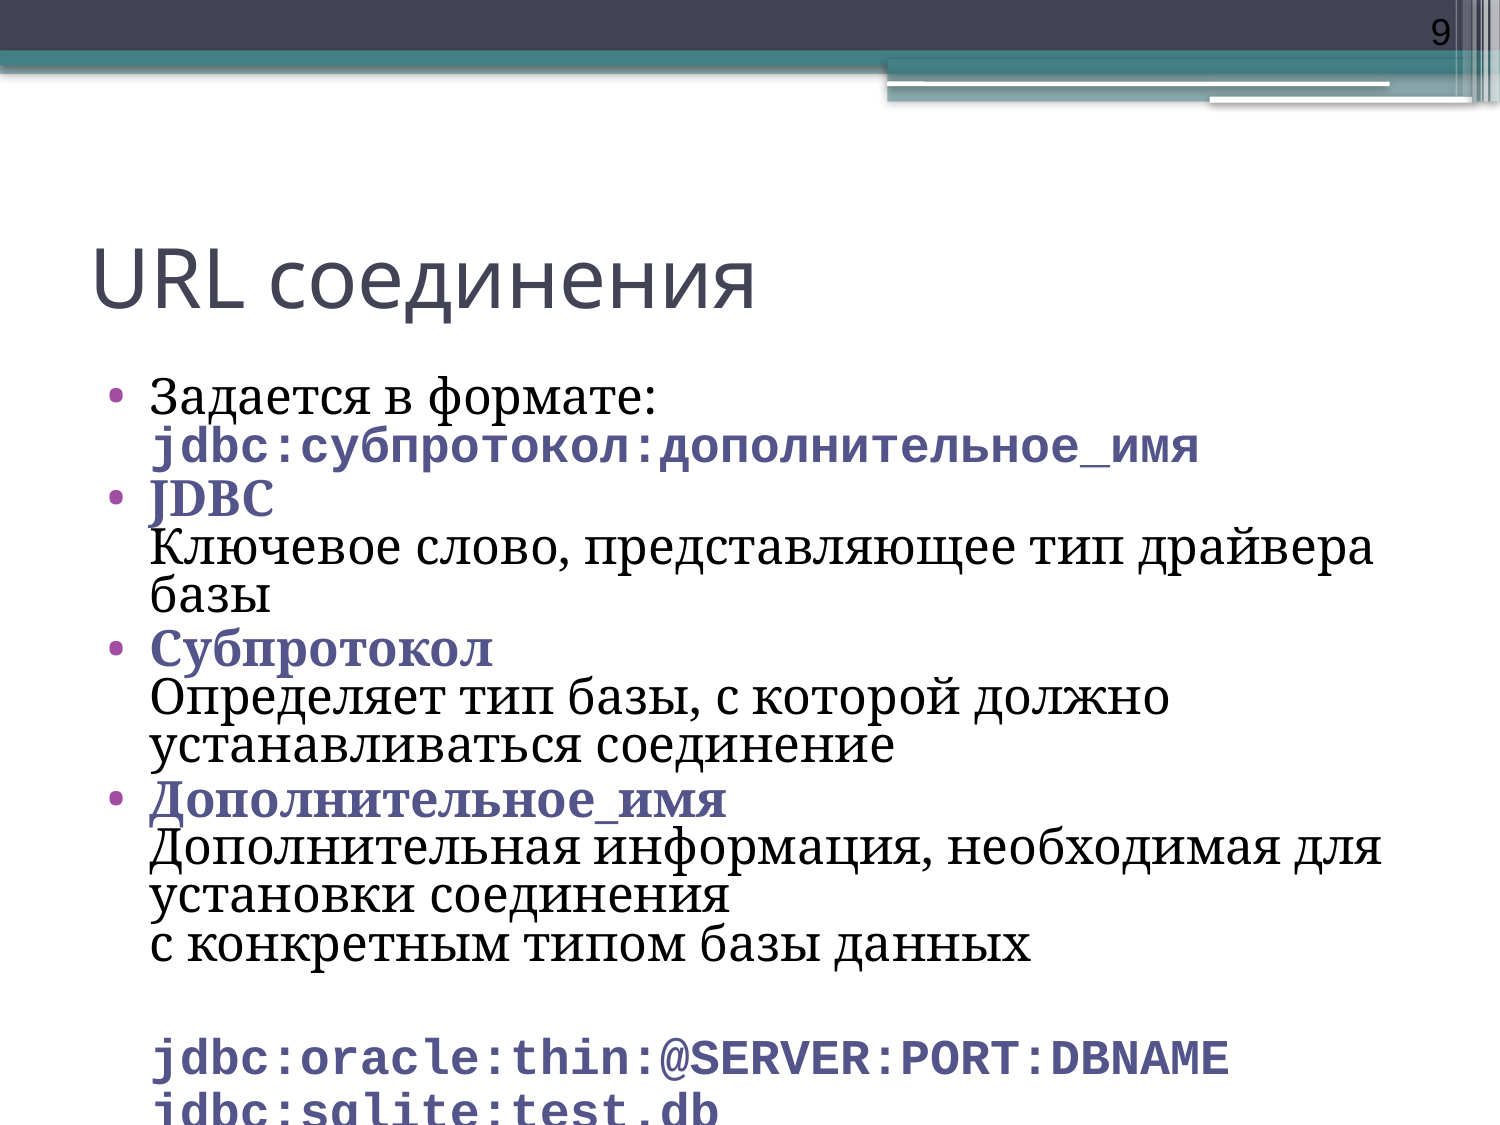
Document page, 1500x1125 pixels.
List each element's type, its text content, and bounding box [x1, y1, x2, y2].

slide_number 9 [1341, 0, 1466, 61]
title URL соединения [75, 187, 1425, 363]
list Задается в формате: jdbc:субпротокол:дополнительное_имя JDBC Ключевое слово, представляющее тип драйвера базы Субпротокол Определяет тип базы, с которой должно устанавливаться соединение Дополнительное_имя Дополнительная информация, необходимая для установки соединения с конкретным типом базы данных jdbc:oracle:thin:@SERVER:PORT:DBNAME jdbc:sqlite:test.db [75, 368, 1425, 1079]
